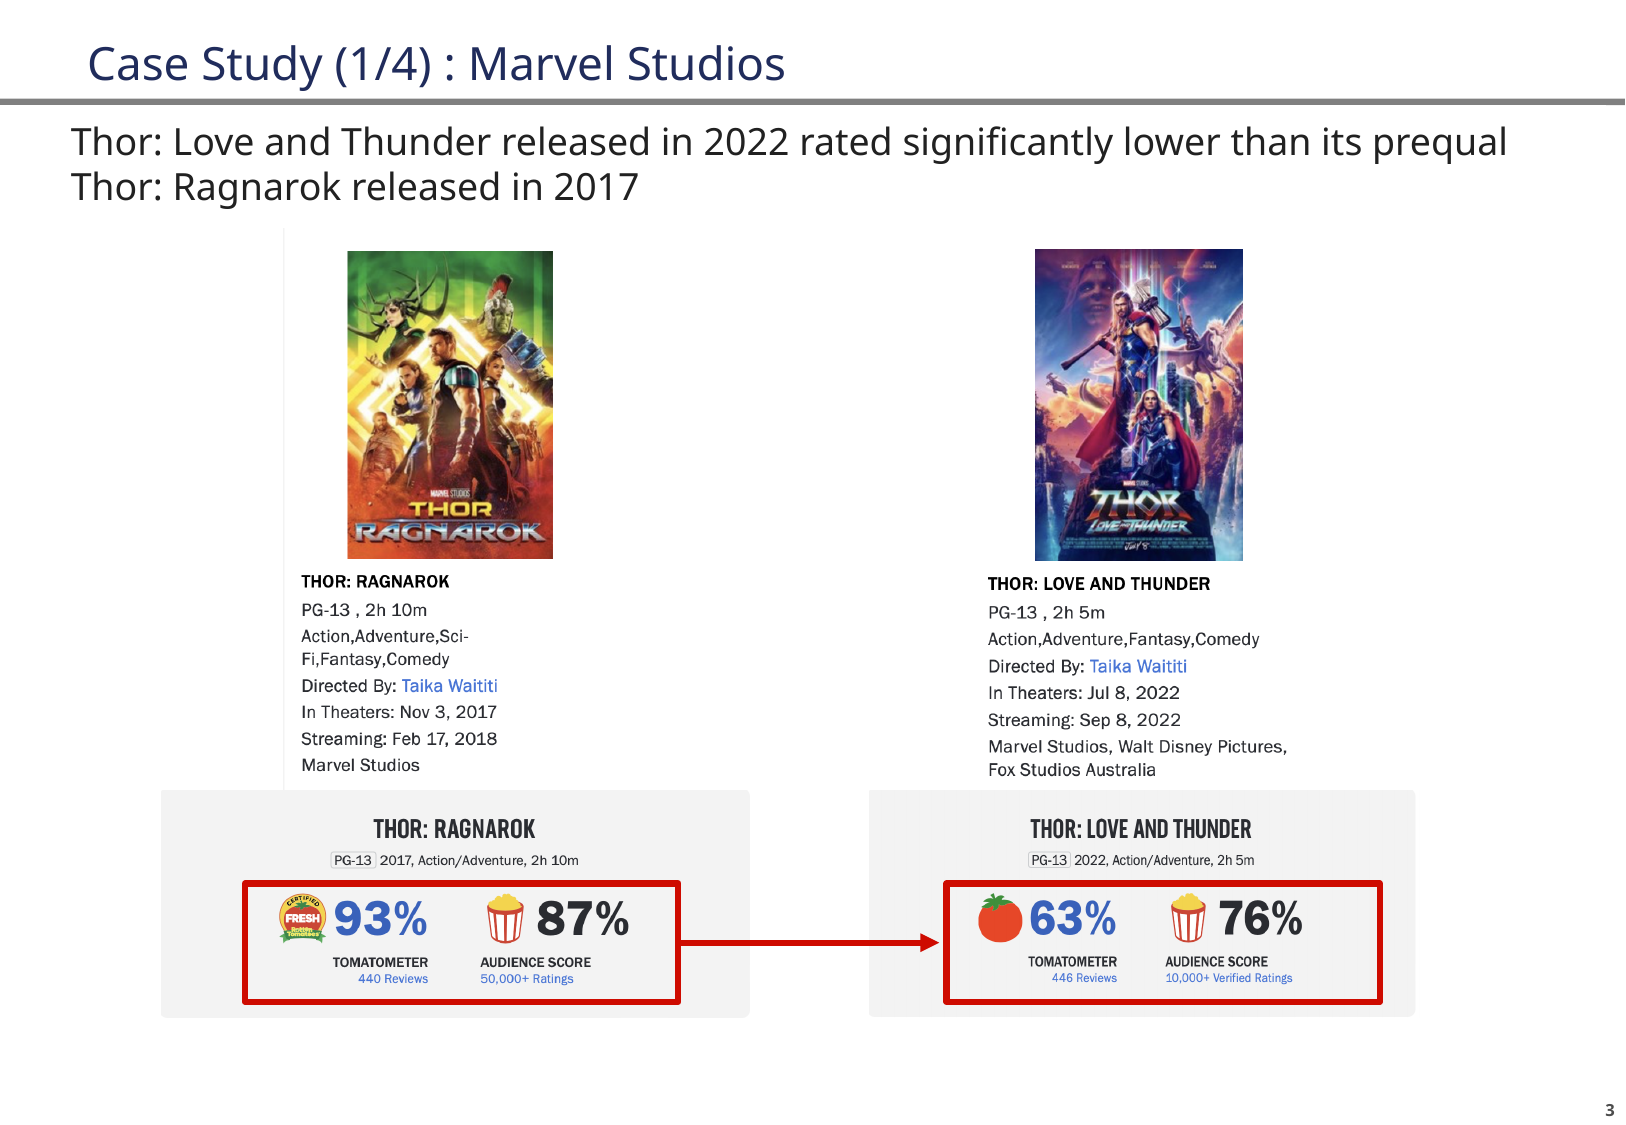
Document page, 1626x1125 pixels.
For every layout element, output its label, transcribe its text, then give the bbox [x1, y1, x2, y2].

picture [160, 228, 752, 1018]
picture [868, 228, 1421, 1018]
text_box Thor: Love and Thunder released in 2022 rated significantly lower than its prequal Thor: Ragnarok released in 2017 [70, 111, 1587, 208]
title Case Study (1/4) : Marvel Studios [75, 25, 1550, 90]
